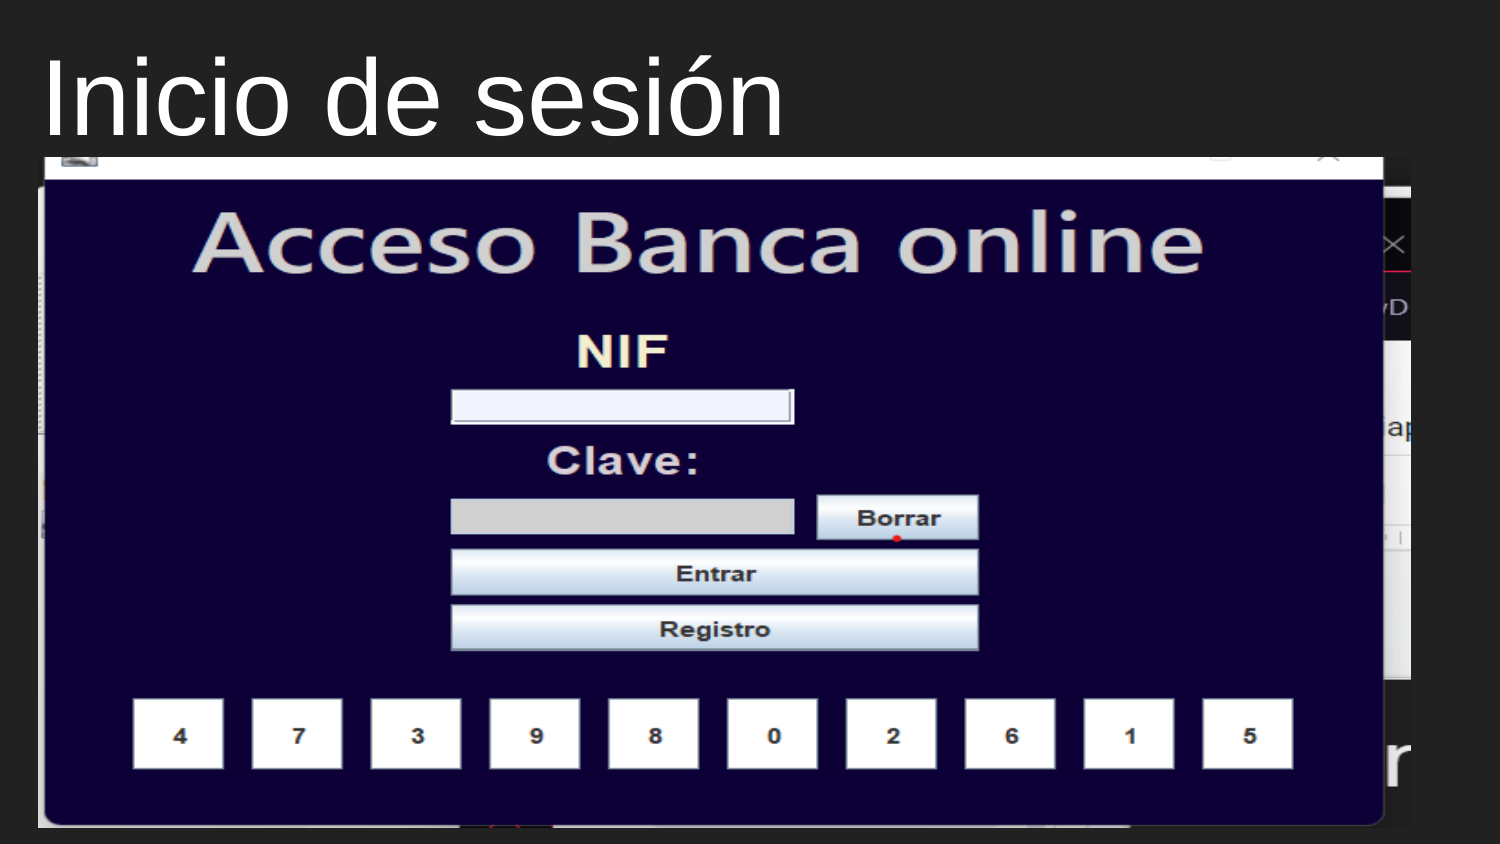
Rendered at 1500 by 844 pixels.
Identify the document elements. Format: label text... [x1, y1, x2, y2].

title Inicio de sesión [25, 17, 1424, 173]
picture [38, 156, 1411, 829]
